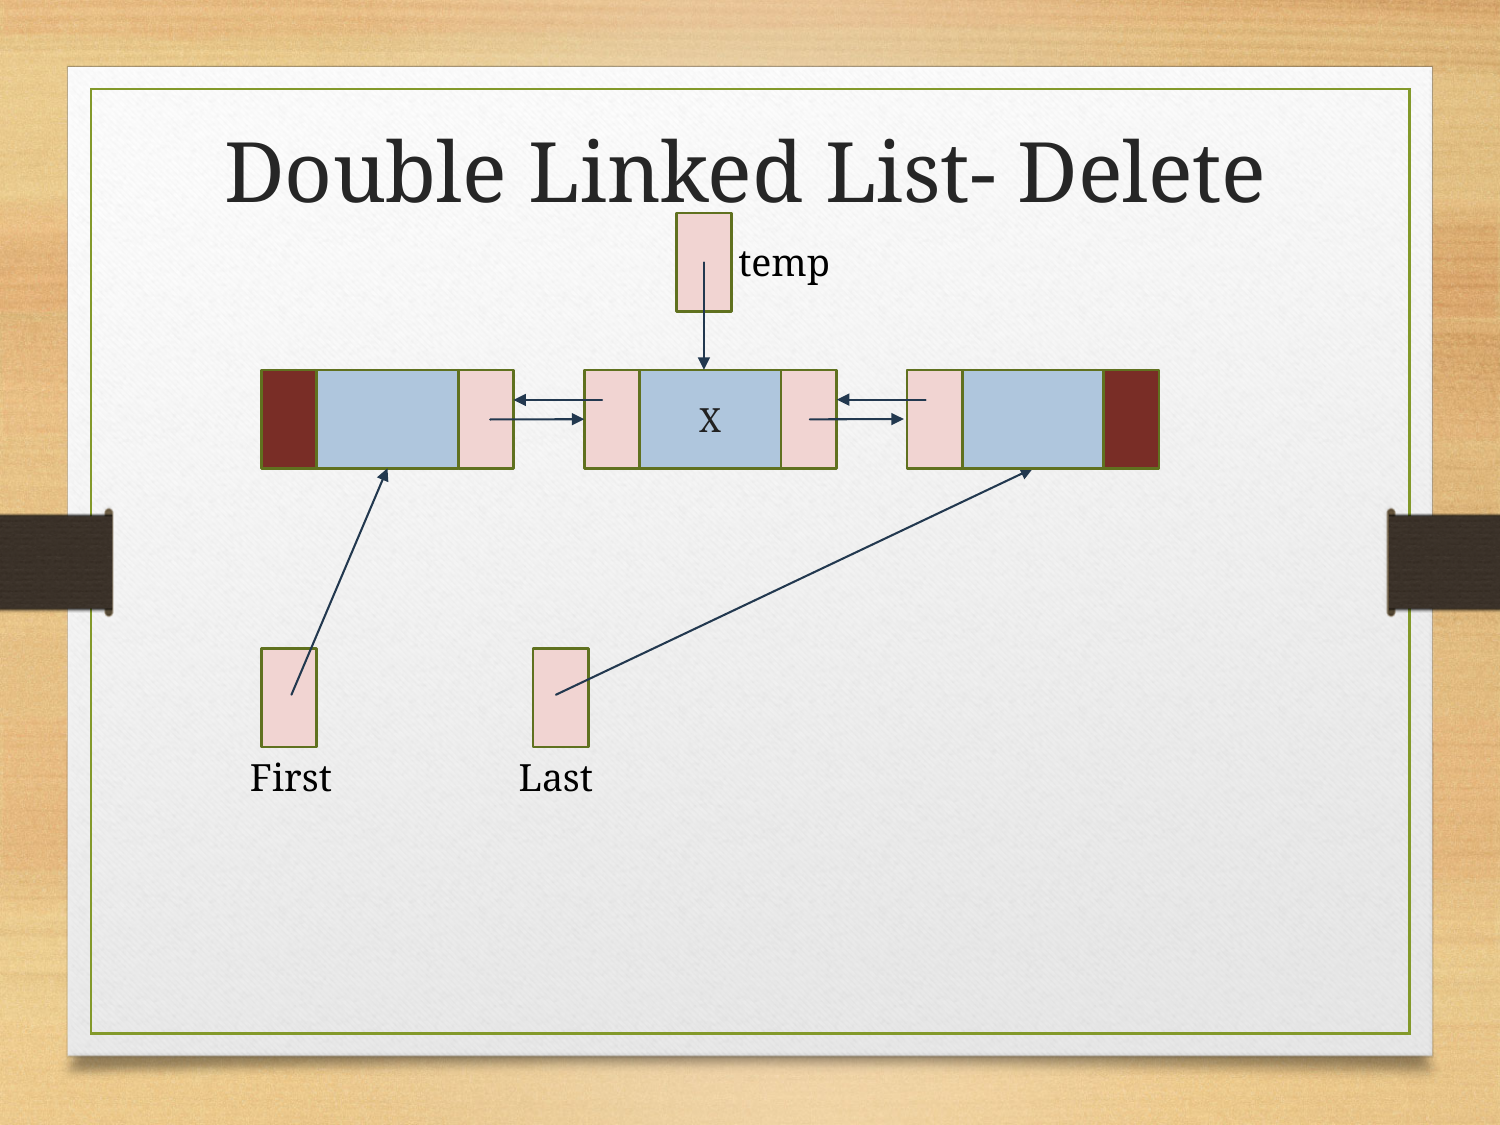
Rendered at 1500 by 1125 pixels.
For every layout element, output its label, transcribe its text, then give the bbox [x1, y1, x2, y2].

picture [0, 0, 1500, 1125]
text_box Last [503, 746, 608, 807]
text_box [291, 468, 388, 695]
text_box [457, 369, 515, 470]
text_box [906, 369, 964, 468]
text_box [780, 369, 838, 468]
text_box X [641, 369, 780, 468]
text_box [583, 369, 641, 468]
text_box [260, 647, 318, 748]
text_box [555, 468, 1034, 695]
text_box First [235, 746, 348, 807]
text_box [1102, 369, 1160, 470]
text_box [532, 647, 590, 748]
text_box [675, 212, 733, 313]
text_box Double Linked List- Delete [188, 112, 1304, 219]
text_box [964, 369, 1102, 470]
text_box temp [723, 232, 845, 292]
text_box [260, 369, 318, 470]
text_box [318, 369, 457, 470]
